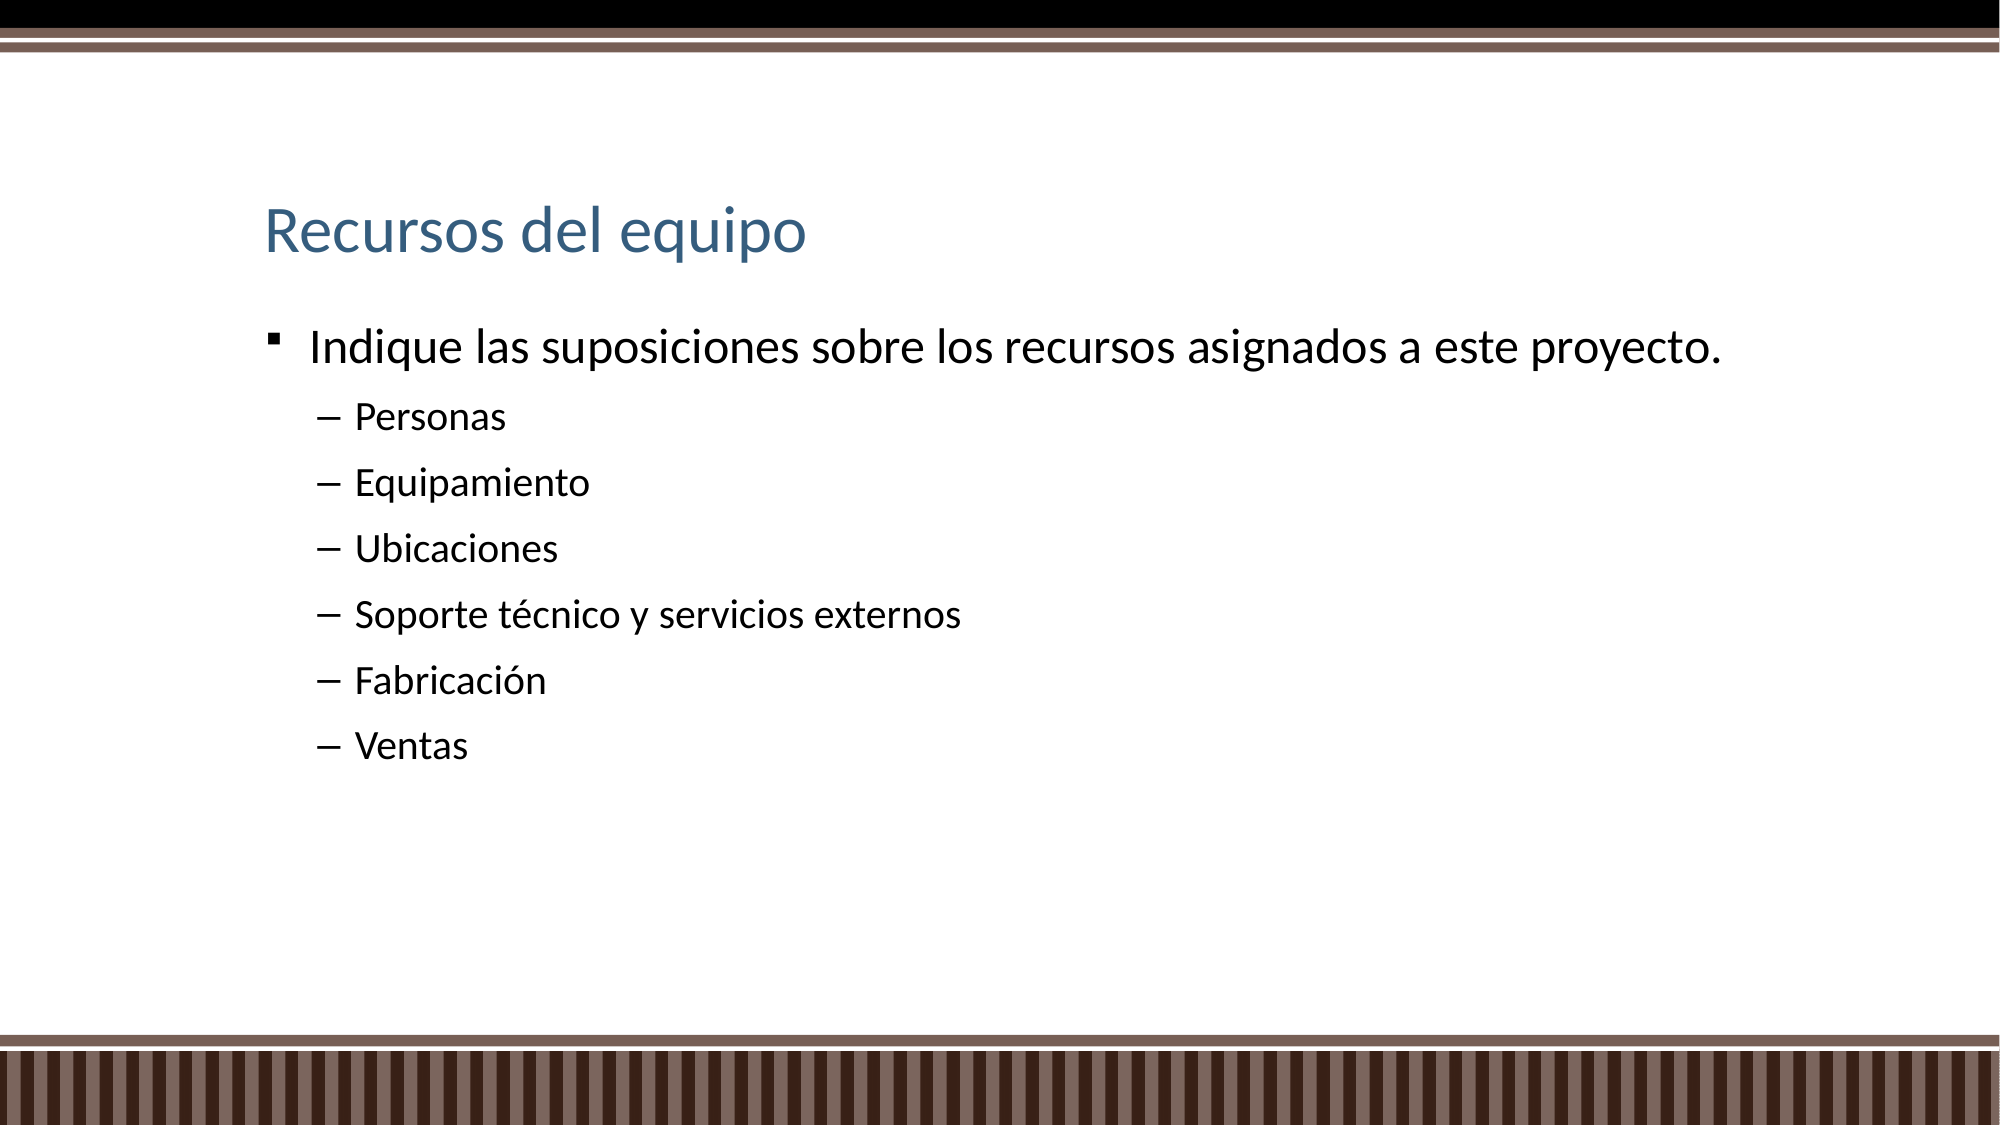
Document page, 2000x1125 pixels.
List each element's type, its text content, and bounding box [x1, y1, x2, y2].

title Recursos del equipo [249, 99, 1750, 275]
list Indique las suposiciones sobre los recursos asignados a este proyecto. Personas Equipamiento Ubicaciones Soporte técnico y servicios externos Fabricación Ventas [249, 312, 1750, 920]
